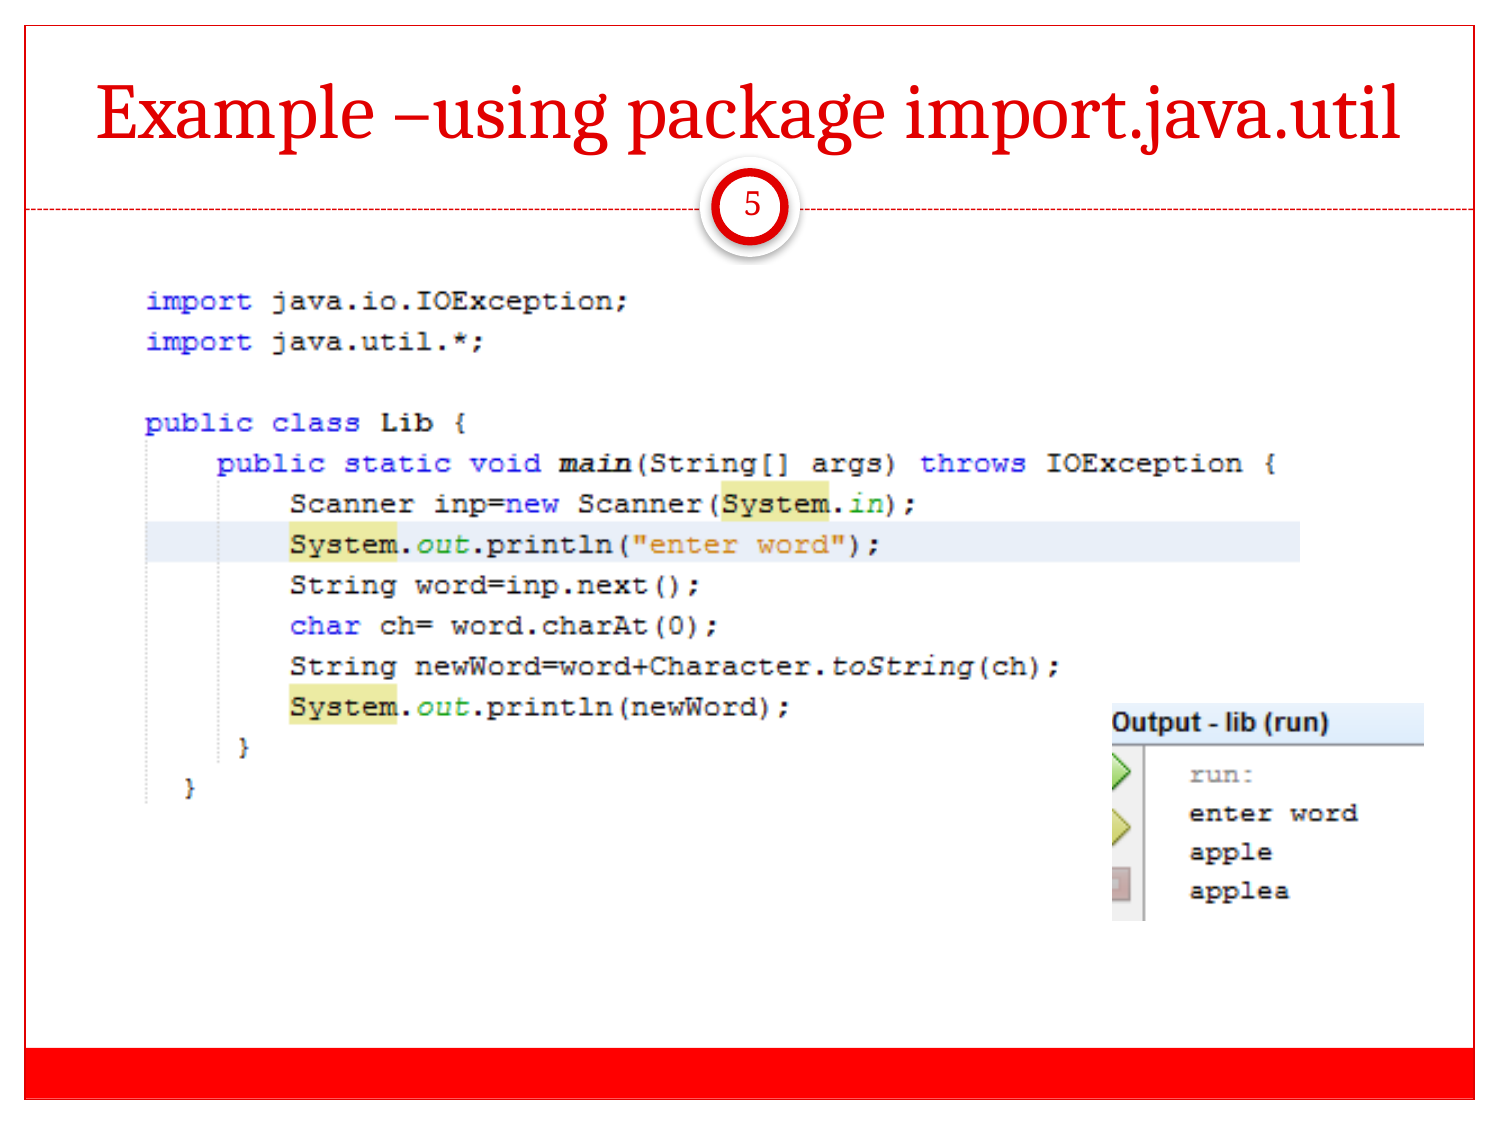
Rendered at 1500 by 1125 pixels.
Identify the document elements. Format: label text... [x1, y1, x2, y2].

title Example –using package import.java.util [49, 37, 1450, 162]
picture [138, 265, 1424, 922]
slide_number 5 [715, 168, 791, 241]
